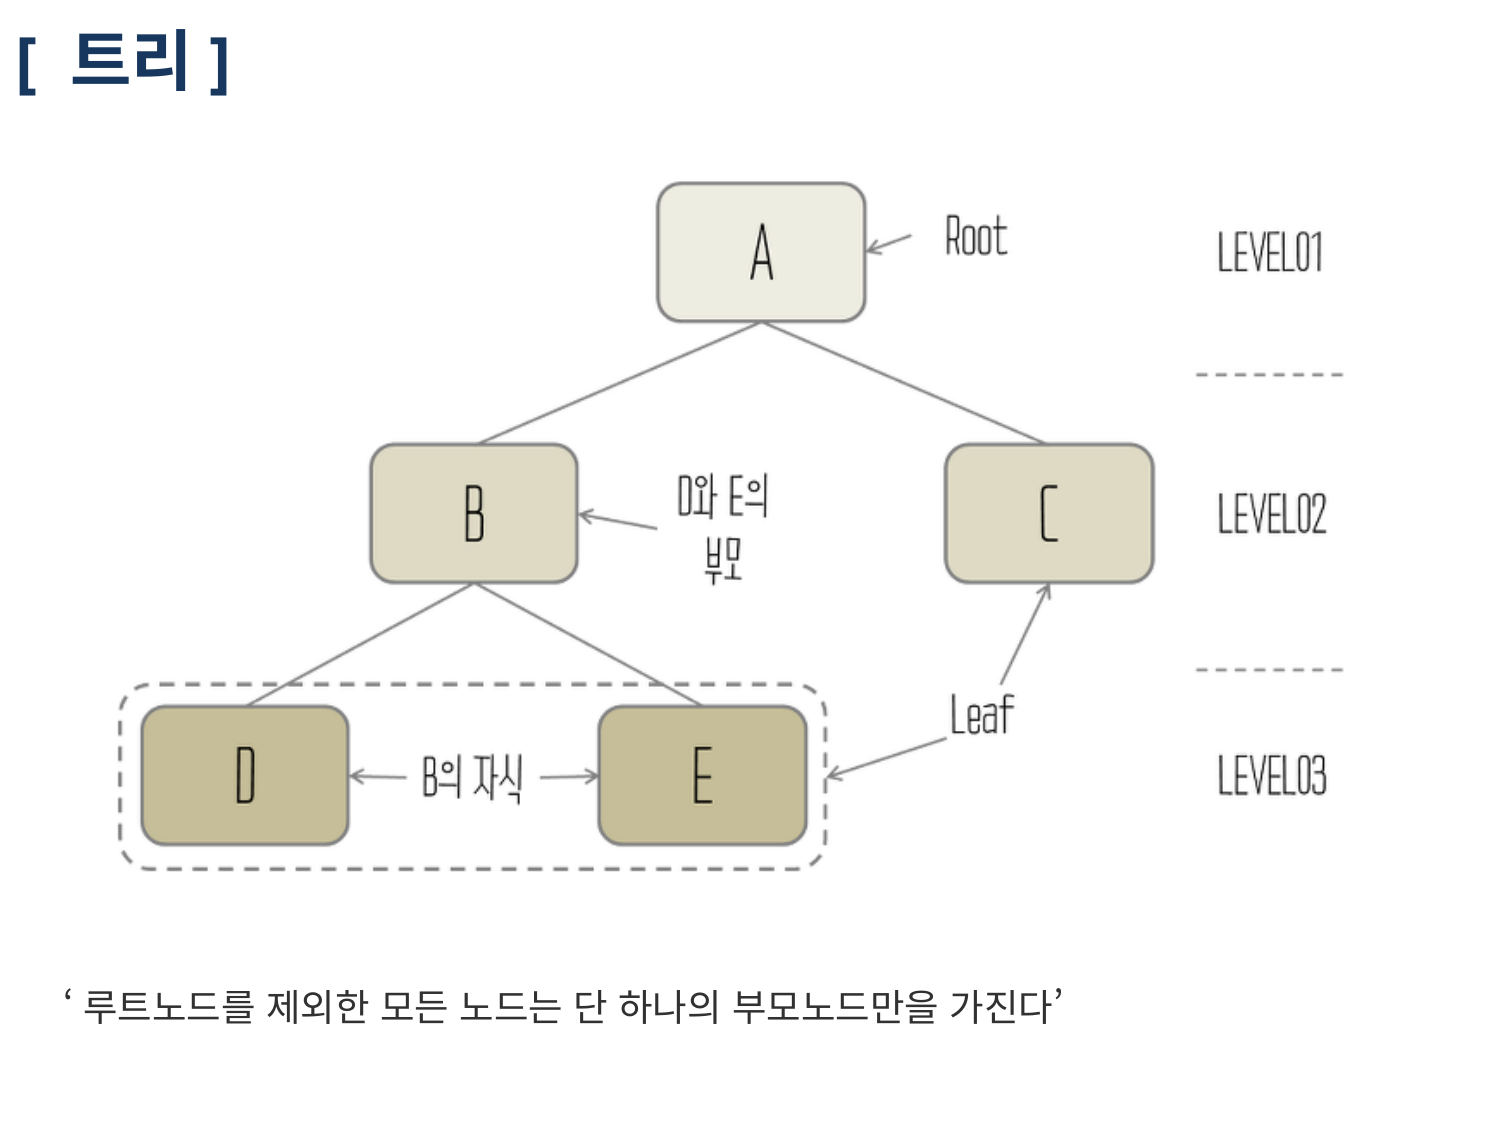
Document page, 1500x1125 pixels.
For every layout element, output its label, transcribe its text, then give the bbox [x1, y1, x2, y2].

text_box ‘루트노드를 제외한 모든 노드는 단 하나의 부모노드만을 가진다’ [49, 976, 1496, 1037]
picture [52, 117, 1448, 911]
title [ 트리] [0, 0, 1500, 119]
